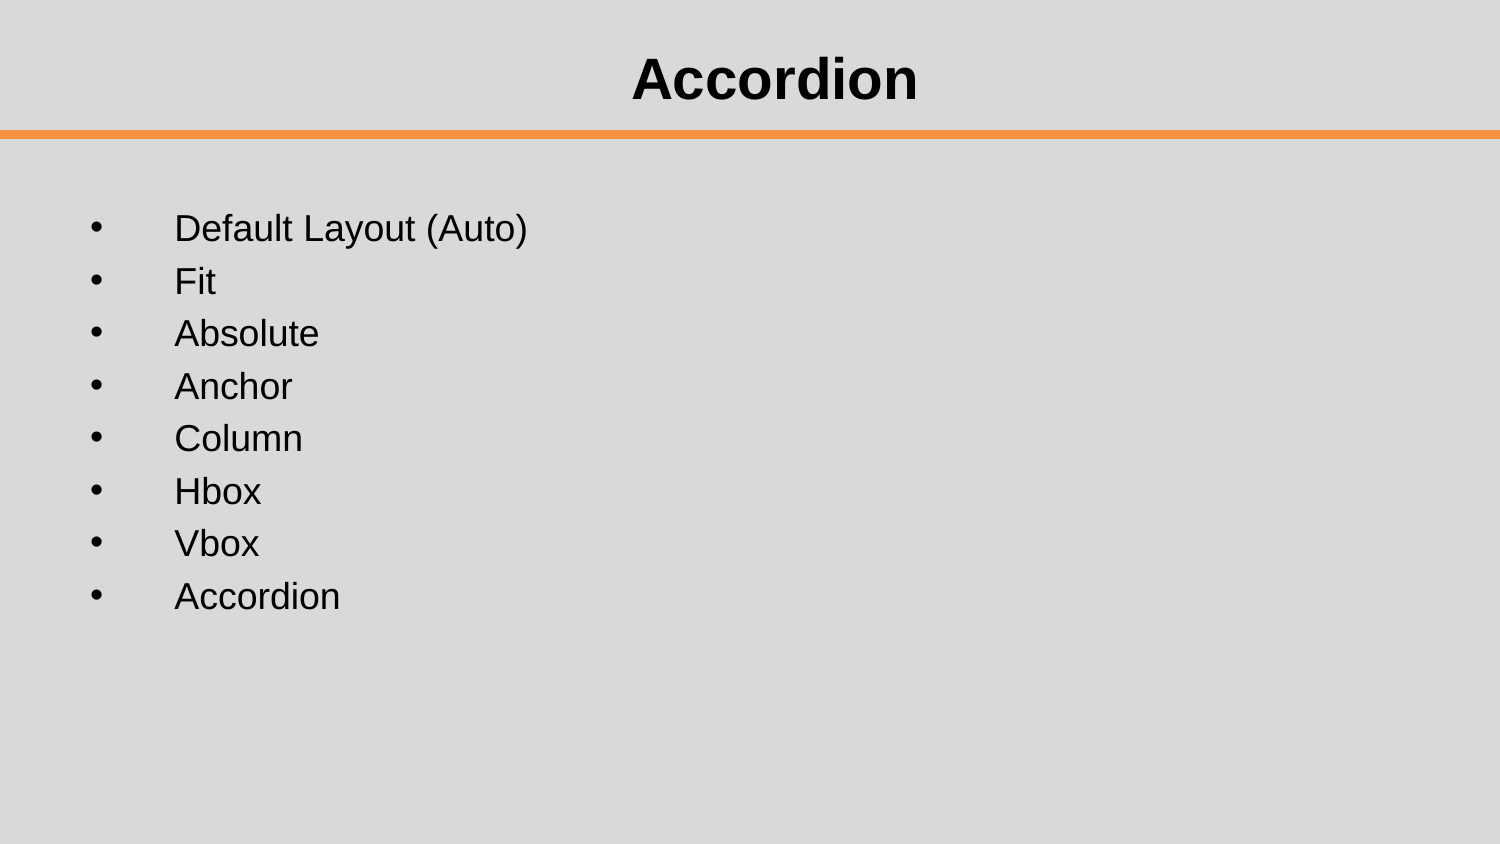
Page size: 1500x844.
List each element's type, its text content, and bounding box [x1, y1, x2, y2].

list Default Layout (Auto) Fit Absolute Anchor Column Hbox Vbox Accordion [75, 196, 1425, 754]
title Accordion [150, 34, 1400, 119]
